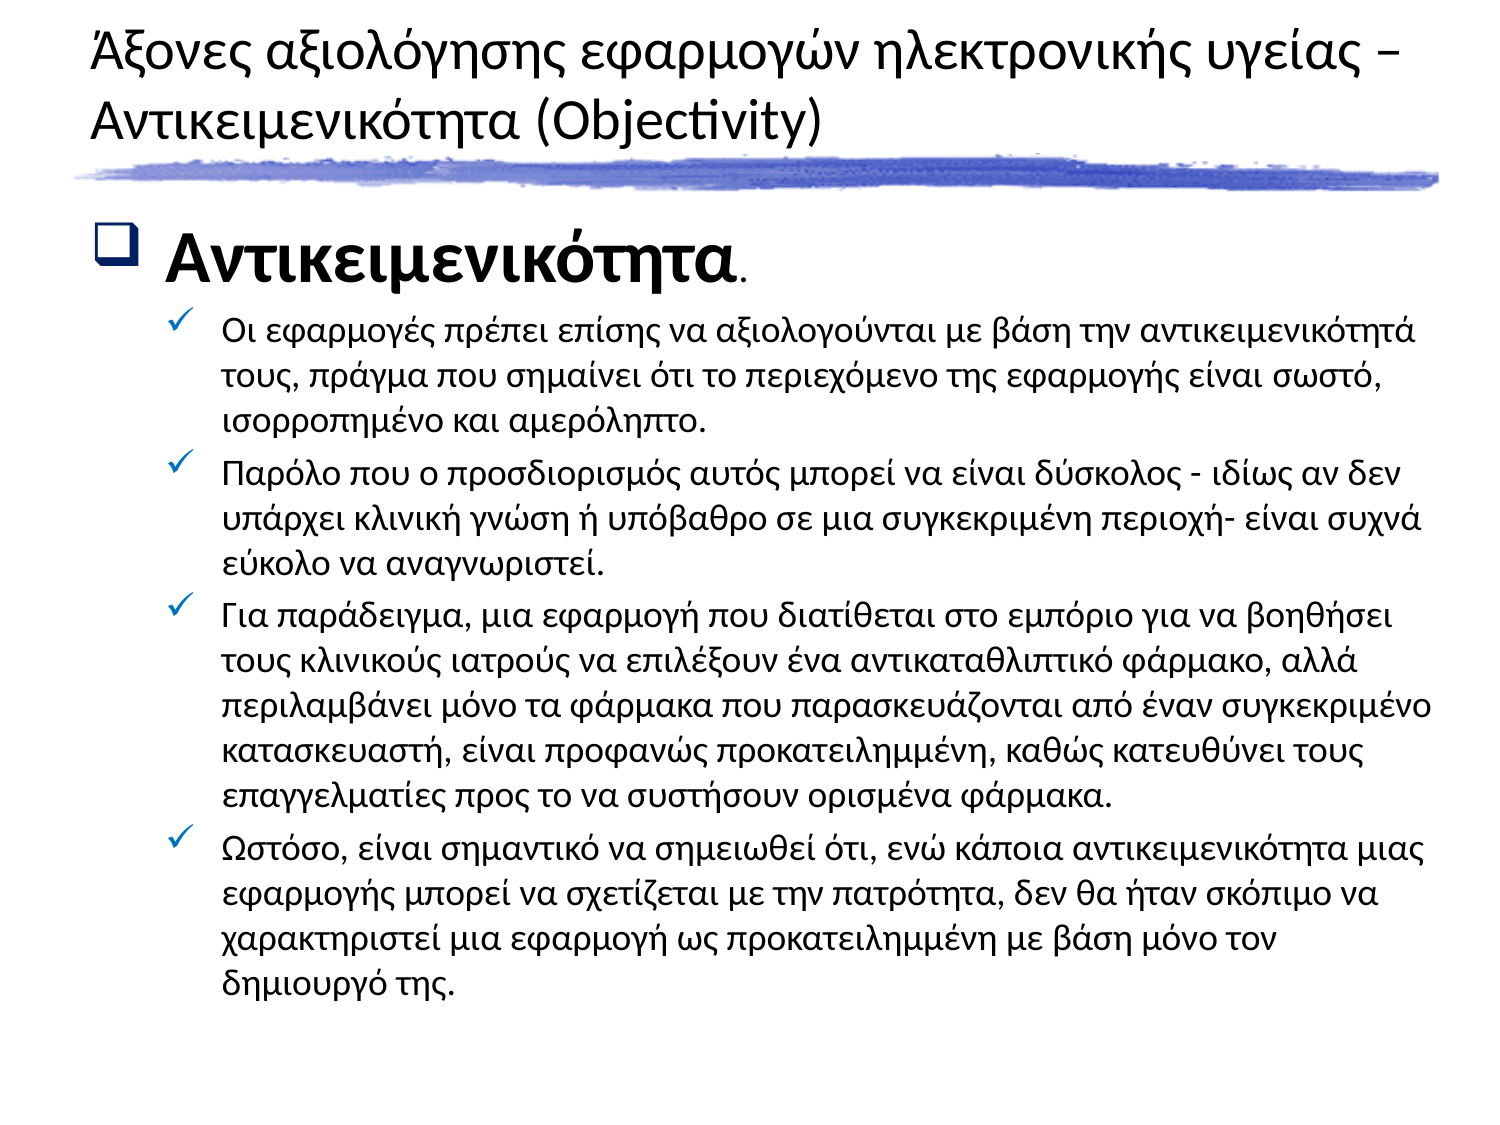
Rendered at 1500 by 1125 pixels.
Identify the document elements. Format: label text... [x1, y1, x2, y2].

list Αντικειμενικότητα. Οι εφαρμογές πρέπει επίσης να αξιολογούνται με βάση την αντικειμενικότητά τους, πράγμα που σημαίνει ότι το περιεχόμενο της εφαρμογής είναι σωστό, ισορροπημένο και αμερόληπτο. Παρόλο που ο προσδιορισμός αυτός μπορεί να είναι δύσκολος - ιδίως αν δεν υπάρχει κλινική γνώση ή υπόβαθρο σε μια συγκεκριμένη περιοχή- είναι συχνά εύκολο να αναγνωριστεί. Για παράδειγμα, μια εφαρμογή που διατίθεται στο εμπόριο για να βοηθήσει τους κλινικούς ιατρούς να επιλέξουν ένα αντικαταθλιπτικό φάρμακο, αλλά περιλαμβάνει μόνο τα φάρμακα που παρασκευάζονται από έναν συγκεκριμένο κατασκευαστή, είναι προφανώς προκατειλημμένη, καθώς κατευθύνει τους επαγγελματίες προς το να συστήσουν ορισμένα φάρμακα. Ωστόσο, είναι σημαντικό να σημειωθεί ότι, ενώ κάποια αντικειμενικότητα μιας εφαρμογής μπορεί να σχετίζεται με την πατρότητα, δεν θα ήταν σκόπιμο να χαρακτηριστεί μια εφαρμογή ως προκατειλημμένη με βάση μόνο τον δημιουργό της. [75, 200, 1463, 1100]
title Άξονες αξιολόγησης εφαρμογών ηλεκτρονικής υγείας – Αντικειμενικότητα (Objectivity) [75, 12, 1425, 150]
picture [62, 153, 1450, 200]
